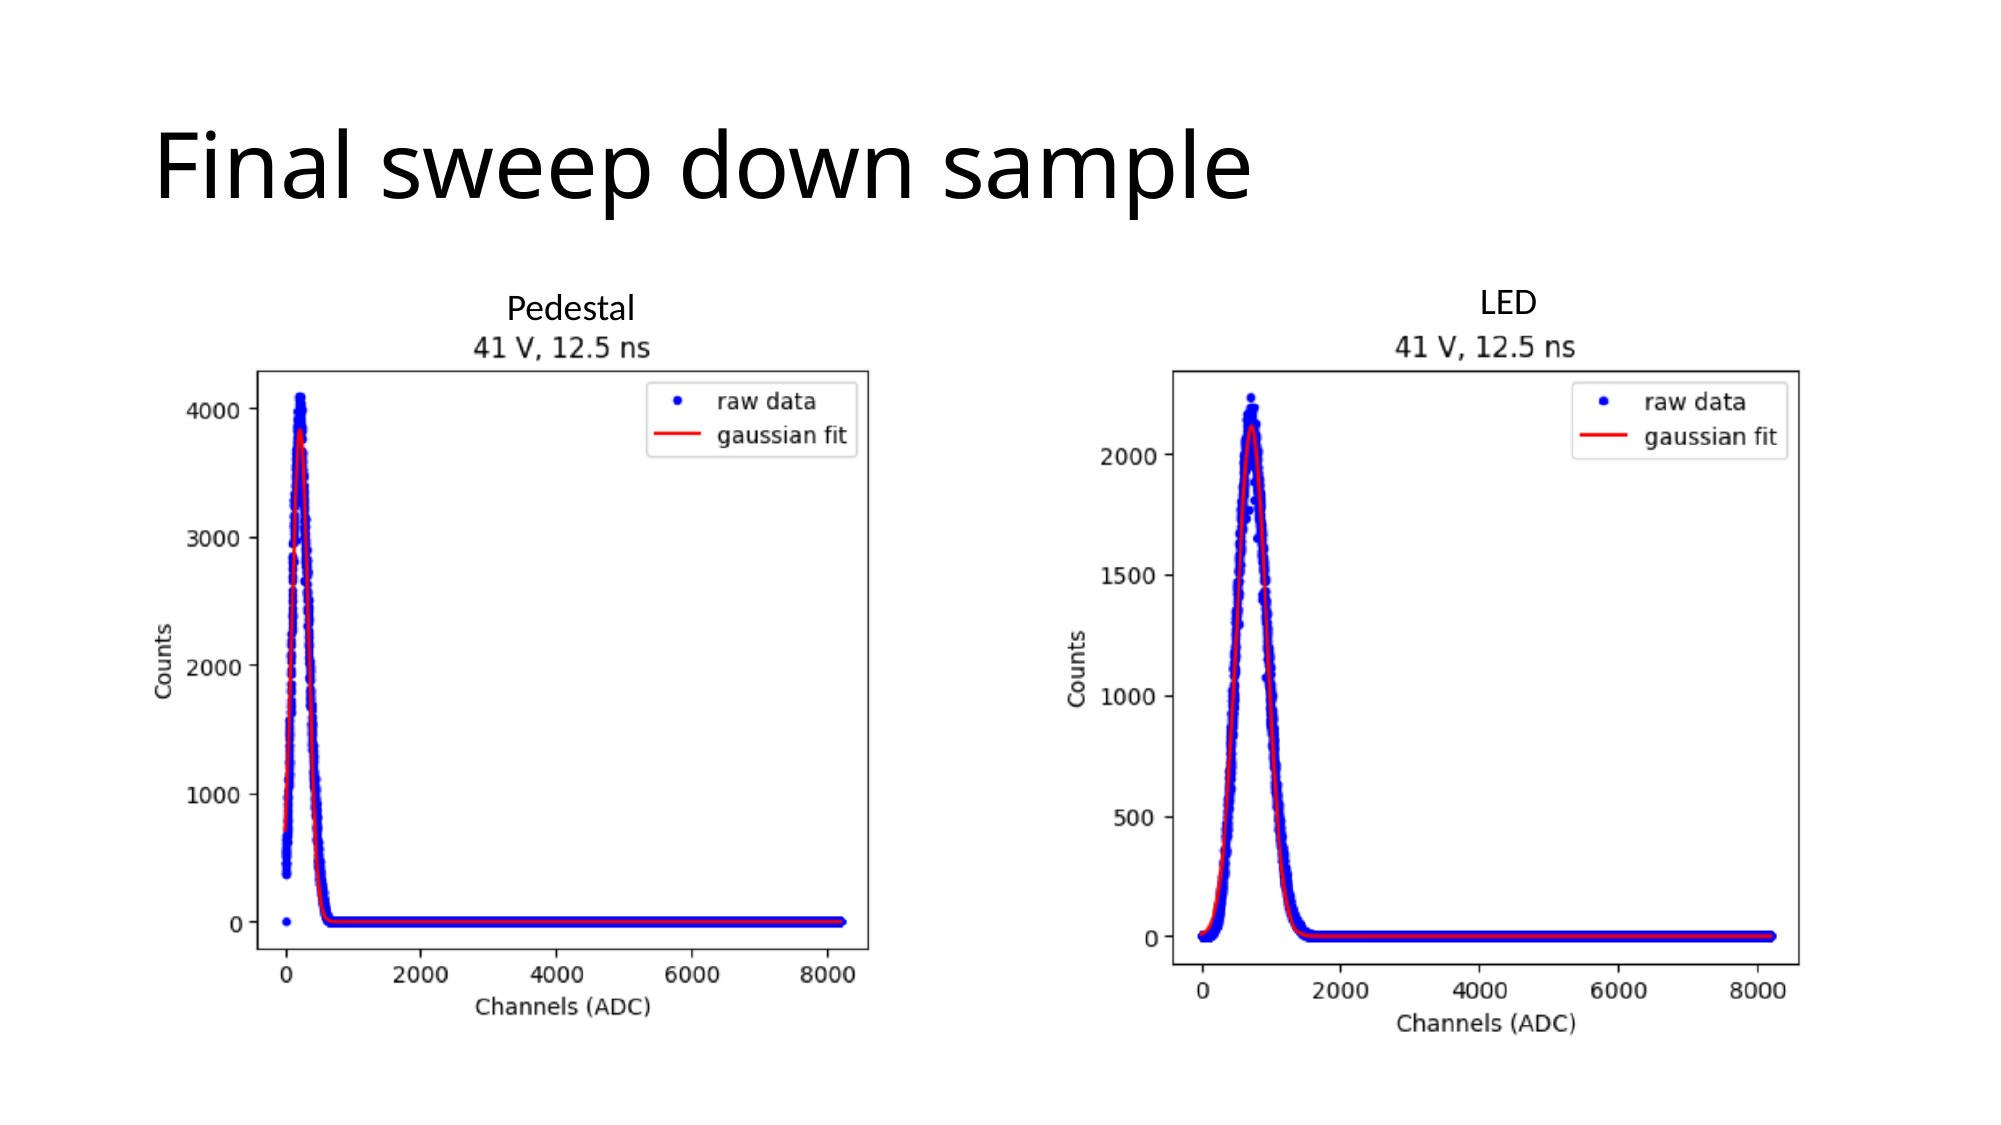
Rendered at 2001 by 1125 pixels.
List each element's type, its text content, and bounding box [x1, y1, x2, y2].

title Final sweep down sample [137, 59, 1863, 278]
picture [1066, 323, 1812, 1039]
text_box Pedestal [492, 275, 651, 330]
text_box LED [1465, 270, 1553, 323]
picture [150, 330, 889, 1025]
